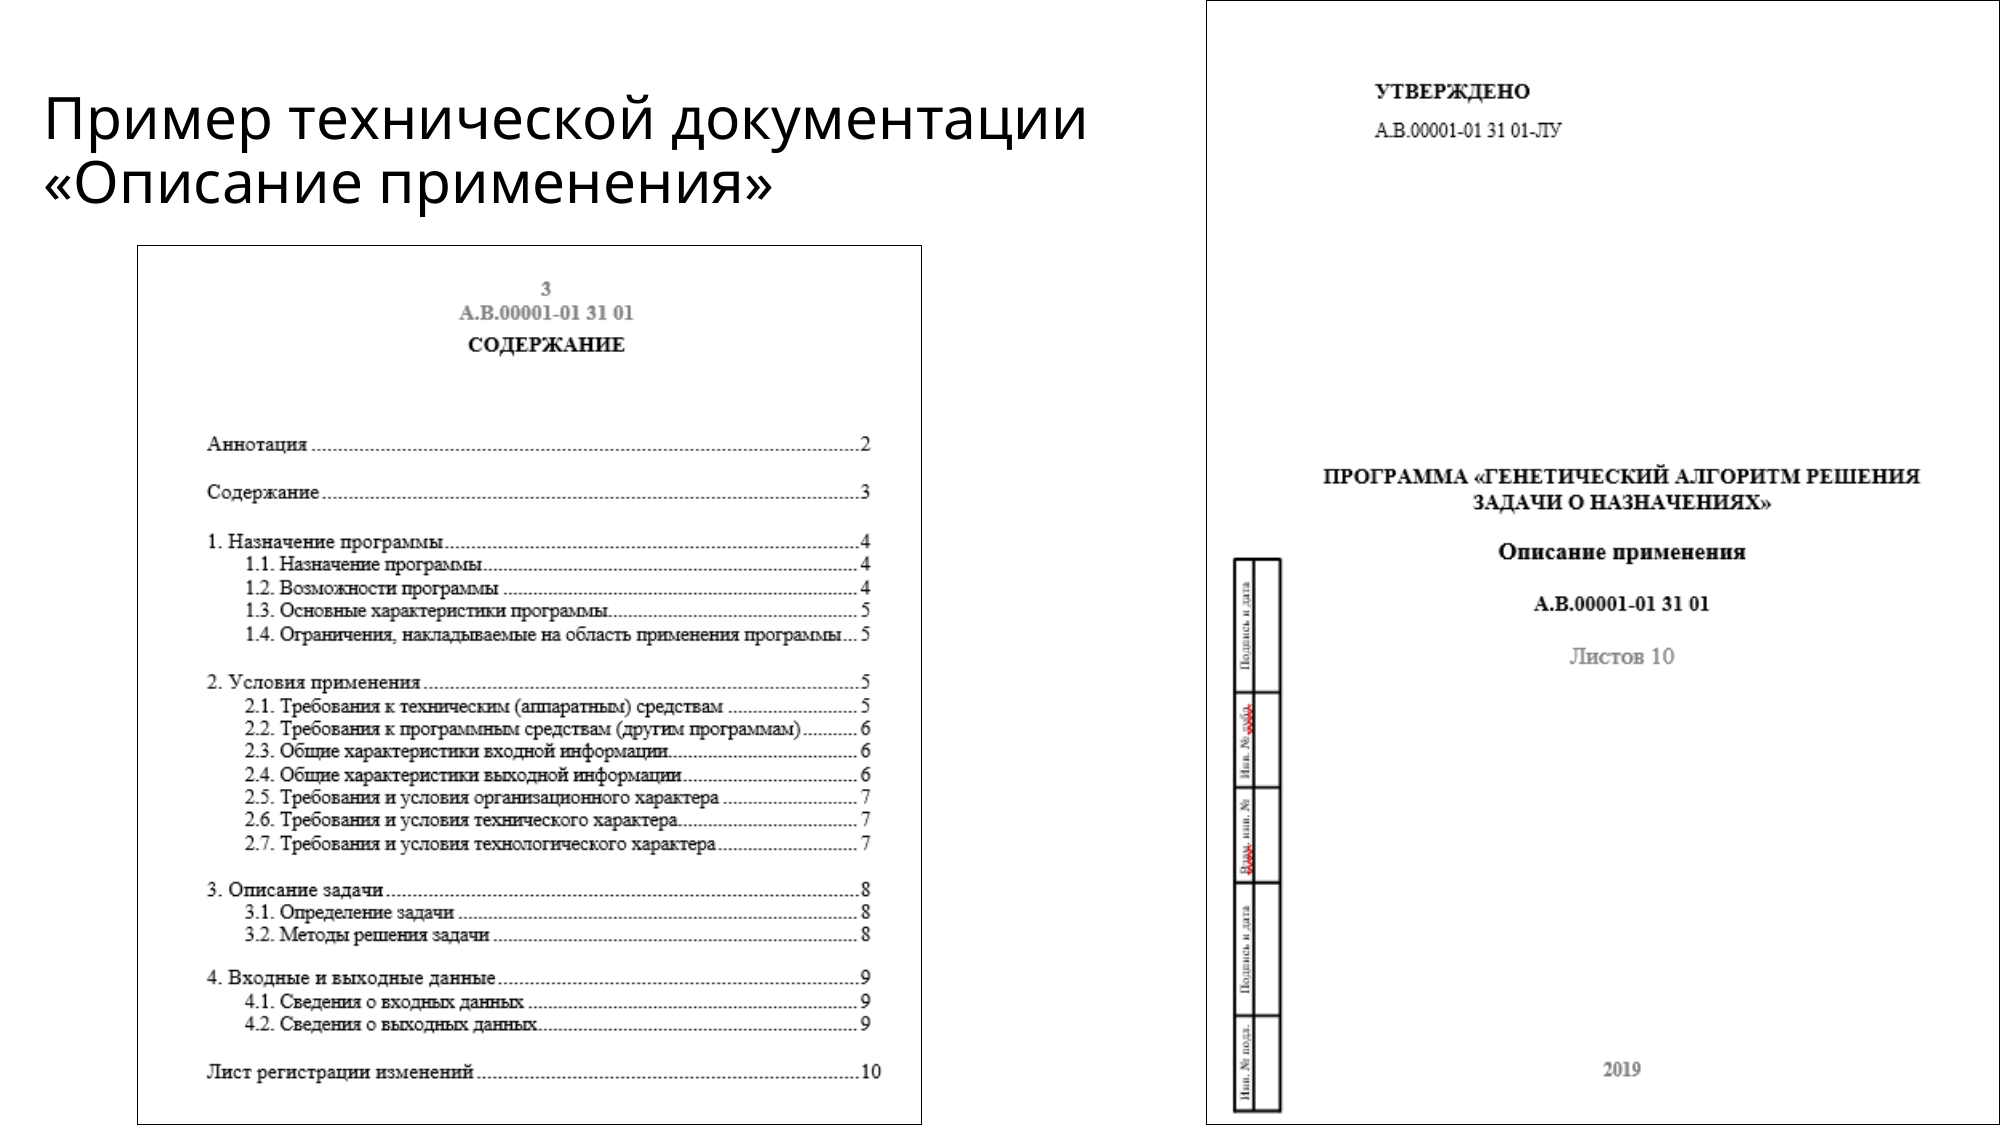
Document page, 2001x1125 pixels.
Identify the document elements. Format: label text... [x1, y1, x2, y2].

picture [1206, 0, 2000, 1125]
title Пример технической документации «Описание применения» [28, 59, 1169, 246]
picture [137, 245, 922, 1125]
